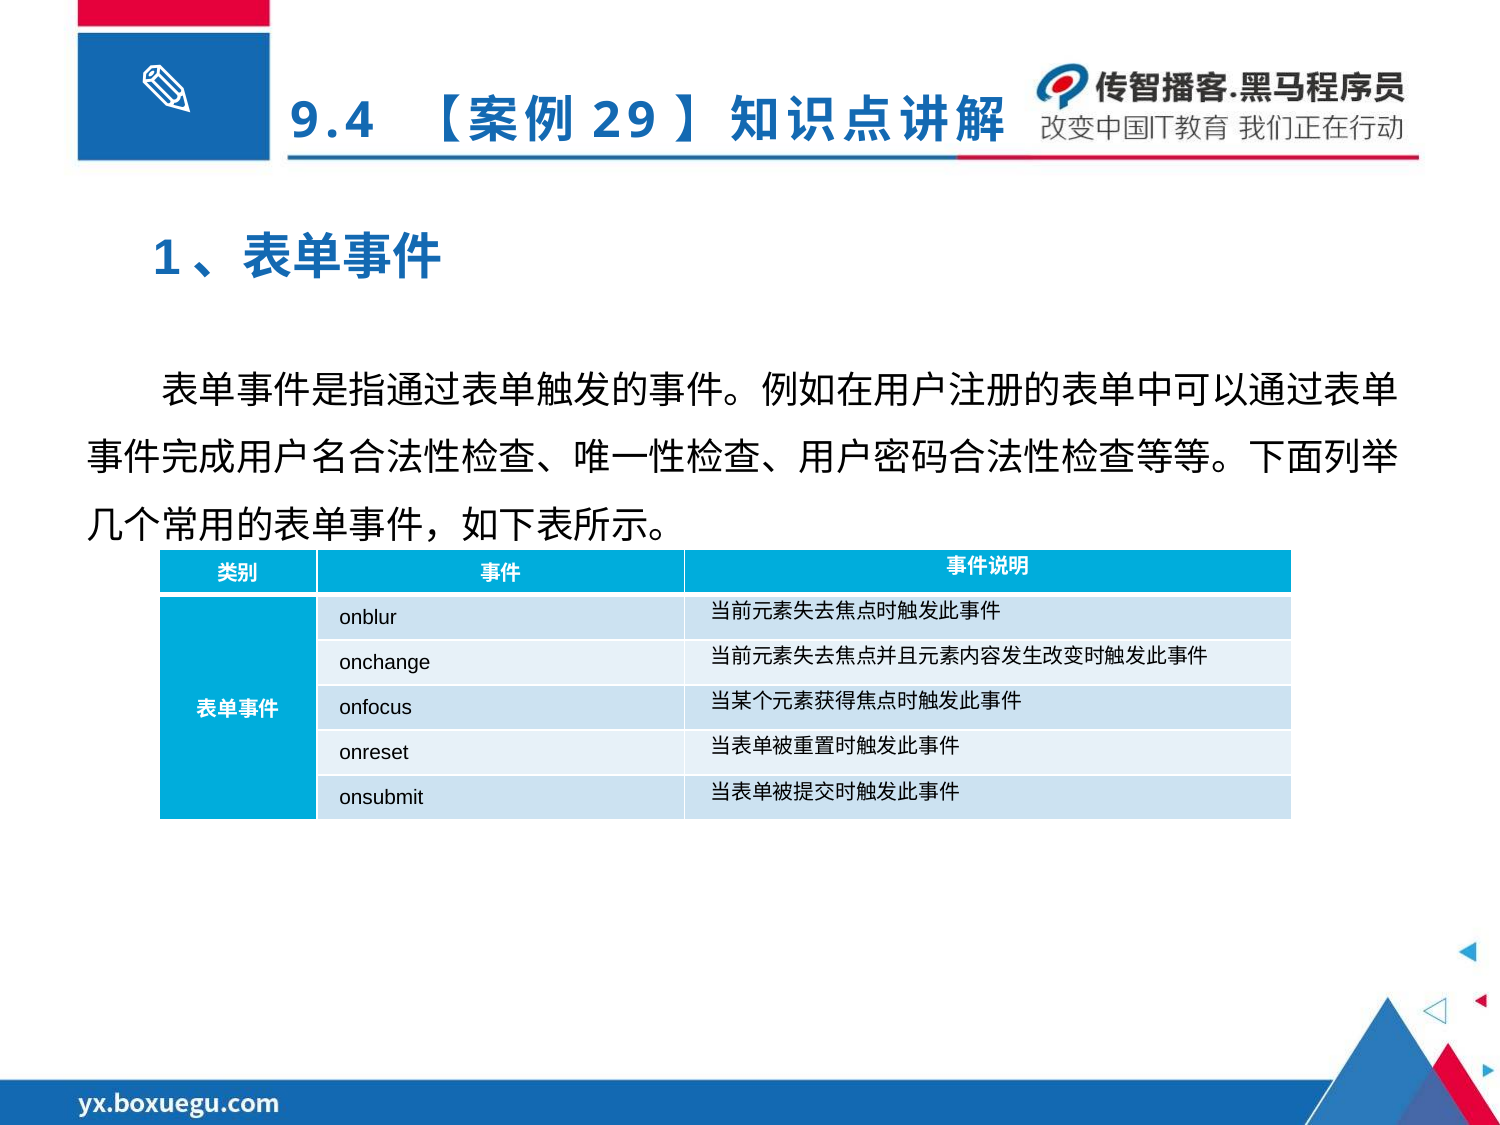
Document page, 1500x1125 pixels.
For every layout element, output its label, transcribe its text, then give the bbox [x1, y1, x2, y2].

table_cell 当表单被提交时触发此事件 [685, 776, 1291, 819]
table_header 事件说明 [685, 550, 1291, 592]
table_cell 当某个元素获得焦点时触发此事件 [685, 686, 1291, 729]
picture [0, 0, 1500, 1125]
table_cell 当前元素失去焦点时触发此事件 [685, 597, 1291, 639]
table_cell 当表单被重置时触发此事件 [685, 731, 1291, 774]
table_cell 表单事件 [160, 597, 316, 819]
table_cell onchange [318, 641, 684, 684]
table_cell onfocus [318, 686, 684, 729]
table_header 事件 [318, 550, 684, 592]
table_header 类别 [160, 550, 316, 592]
title 9.4 【案例29】知识点讲解 [275, 79, 1500, 199]
table_cell onblur [318, 597, 684, 639]
table_cell 当前元素失去焦点并且元素内容发生改变时触发此事件 [685, 641, 1291, 684]
list 表单事件是指通过表单触发的事件。例如在用户注册的表单中可以通过表单事件完成用户名合法性检查、唯一性检查、用户密码合法性检查等等。下面列举几个常用的表单事件，如下表所示。 [71, 335, 1422, 580]
table_cell onreset [318, 731, 684, 774]
table_cell onsubmit [318, 776, 684, 819]
text_box 1、表单事件 [63, 216, 1329, 292]
